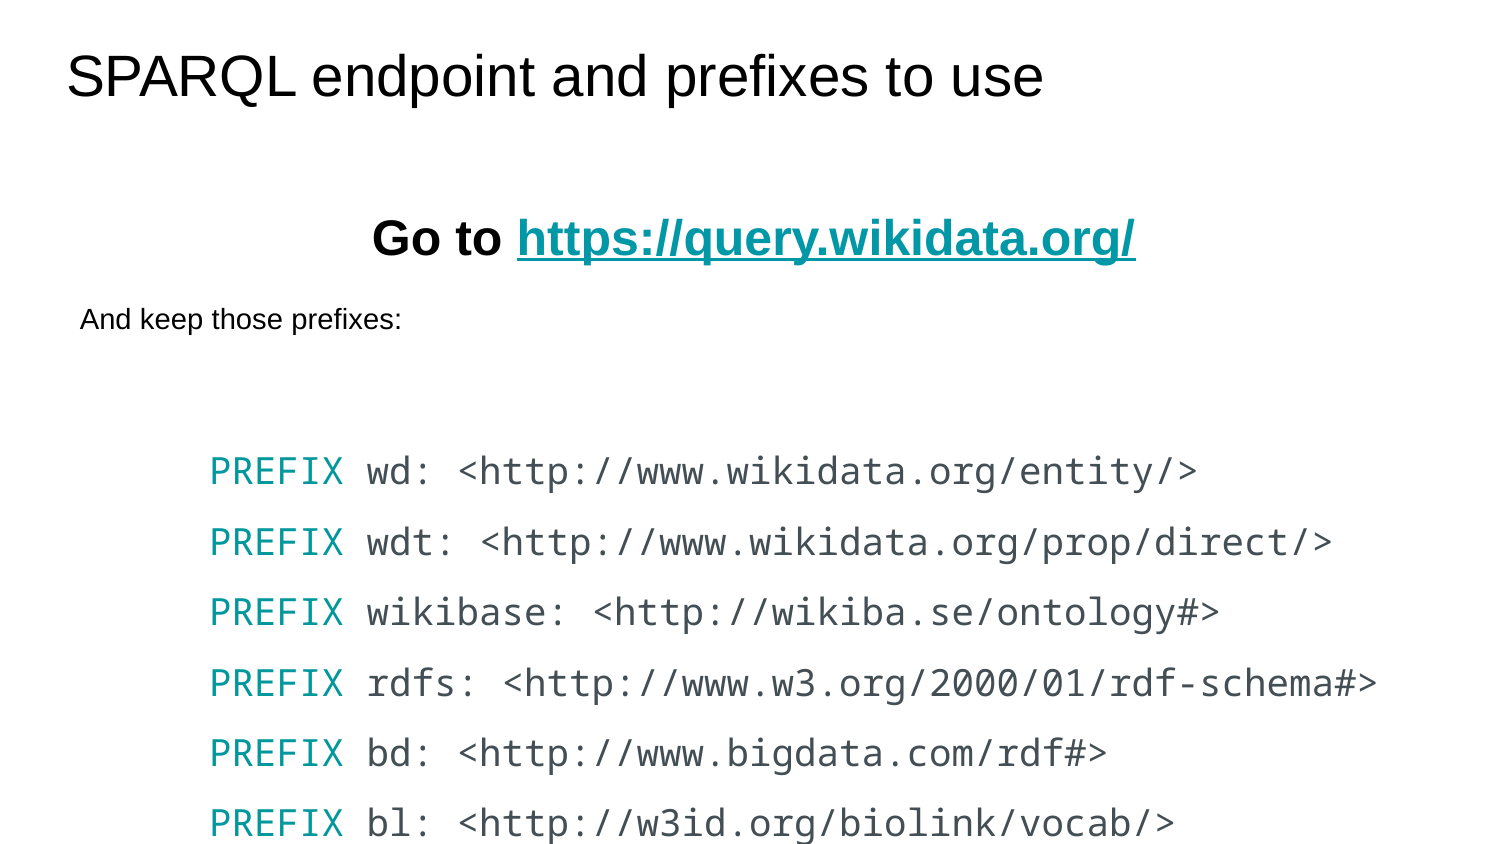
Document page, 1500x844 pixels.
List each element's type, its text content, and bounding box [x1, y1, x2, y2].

text_box Go to https://query.wikidata.org/ And keep those prefixes: [64, 190, 1457, 345]
title SPARQL endpoint and prefixes to use [51, 23, 1449, 117]
table_header PREFIX wd: <http://www.wikidata.org/entity/> PREFIX wdt: <http://www.wikidata.org/prop/direct/> PREFIX wikibase: <http://wikiba.se/ontology#> PREFIX rdfs: <http://www.w3.org/2000/01/rdf-schema#> PREFIX bd: <http://www.bigdata.com/rdf#> PREFIX bl: <http://w3id.org/biolink/vocab/> [199, 415, 1414, 844]
